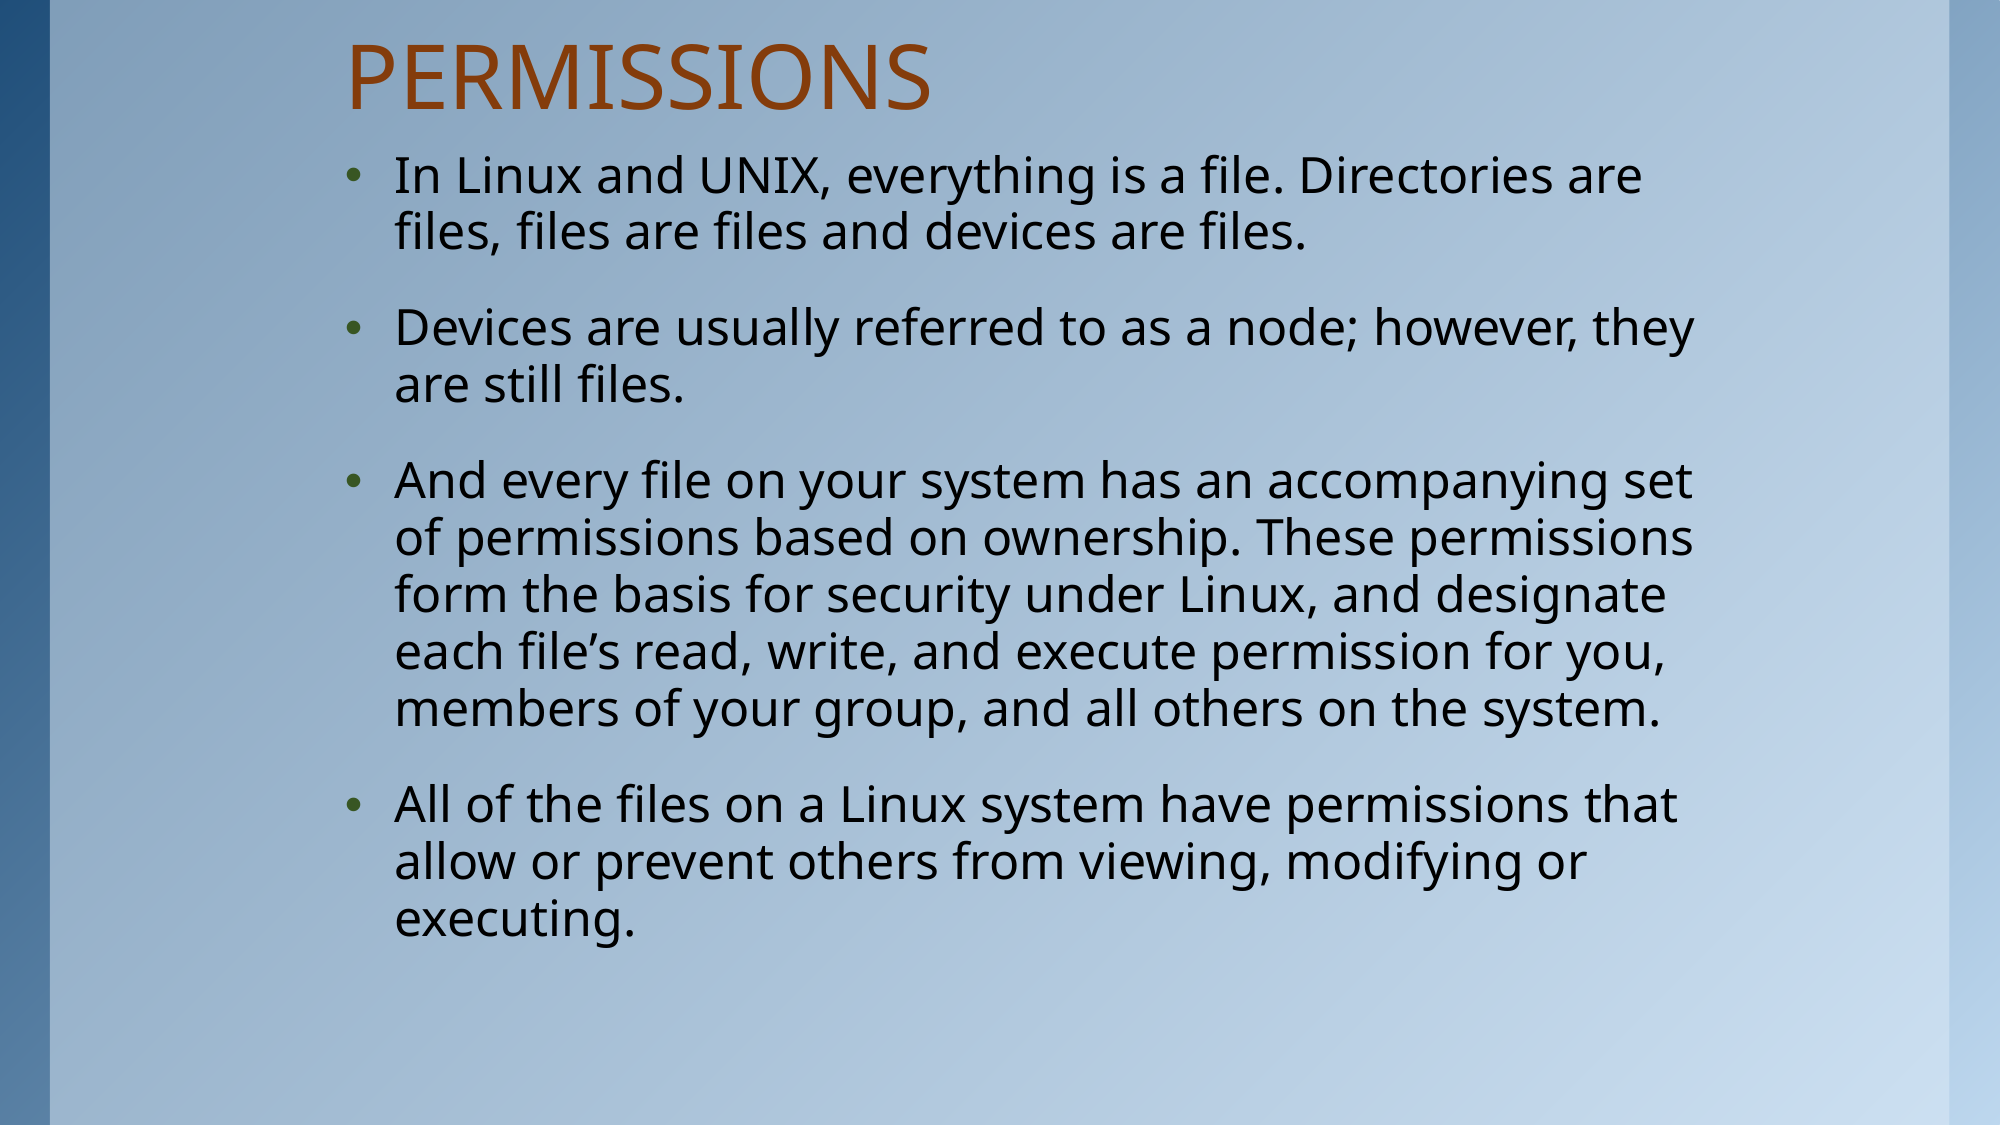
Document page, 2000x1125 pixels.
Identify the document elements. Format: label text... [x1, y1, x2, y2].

title PERMISSIONS [324, 24, 1675, 137]
list In Linux and UNIX, everything is a file. Directories are files, files are files and devices are files. Devices are usually referred to as a node; however, they are still files. And every file on your system has an accompanying set of permissions based on ownership. These permissions form the basis for security under Linux, and designate each file’s read, write, and execute permission for you, members of your group, and all others on the system. All of the files on a Linux system have permissions that allow or prevent others from viewing, modifying or executing. [324, 137, 1725, 1100]
